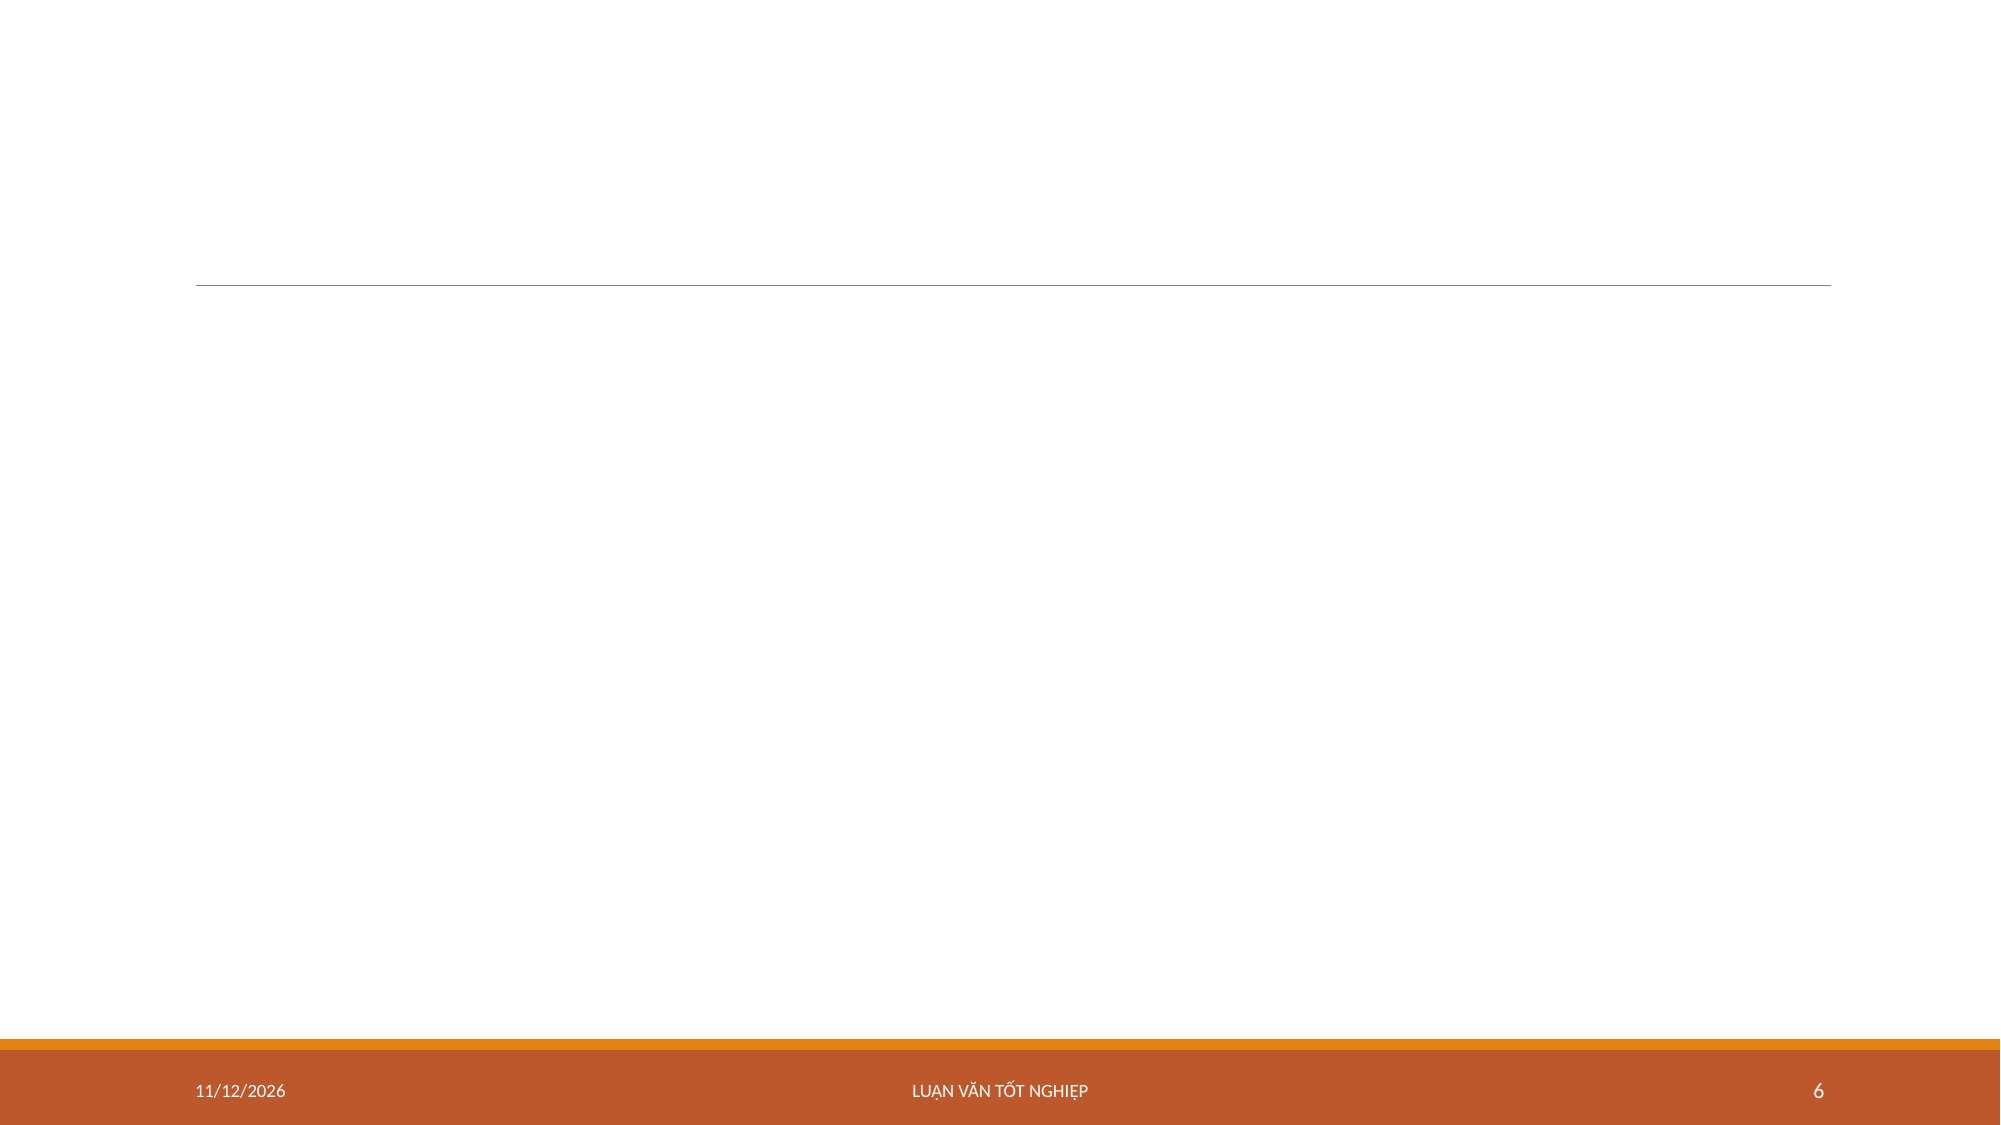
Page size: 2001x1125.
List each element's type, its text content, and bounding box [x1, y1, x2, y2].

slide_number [180, 1059, 586, 1120]
footer LUẬN VĂN TỐT NGHIỆP [604, 1059, 1396, 1120]
slide_number 6 [1624, 1059, 1840, 1120]
